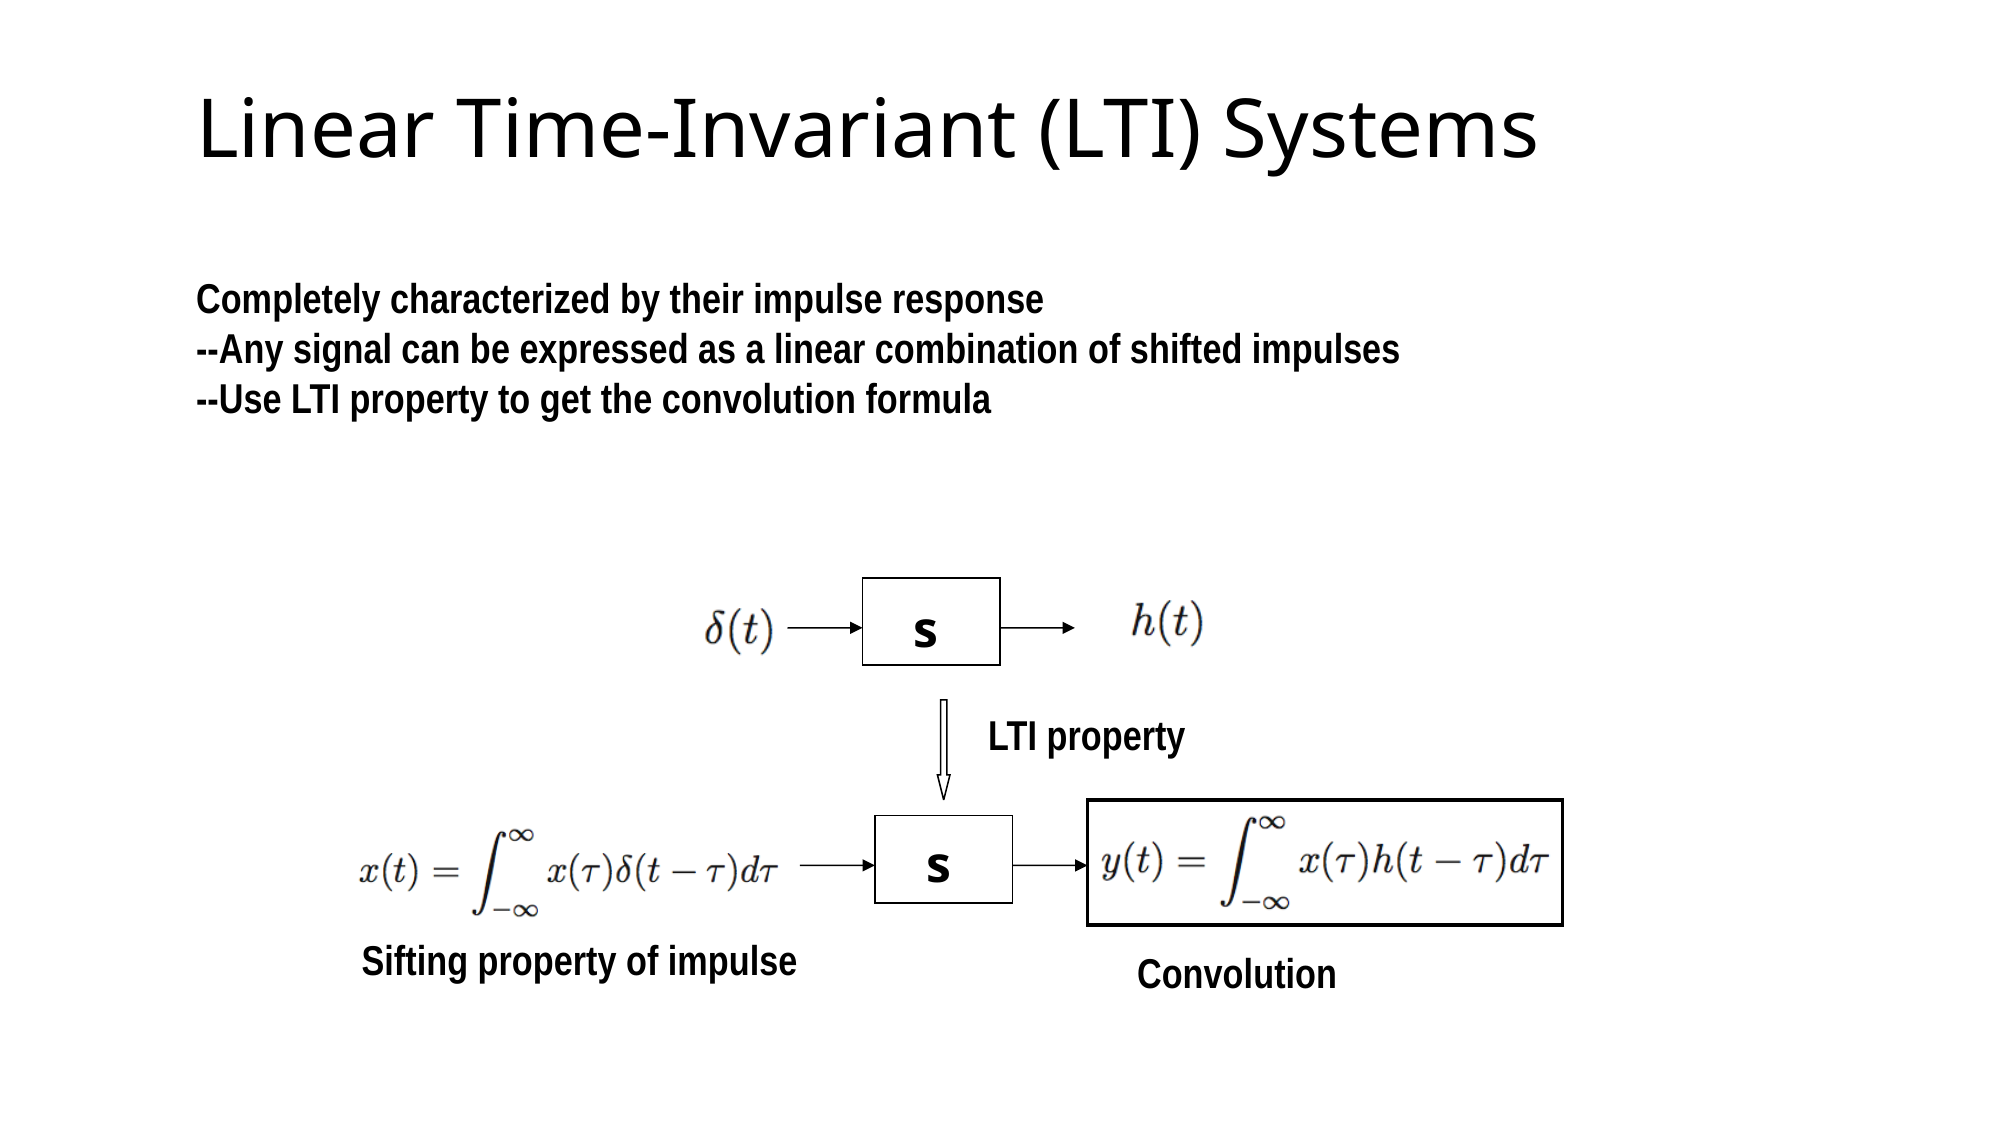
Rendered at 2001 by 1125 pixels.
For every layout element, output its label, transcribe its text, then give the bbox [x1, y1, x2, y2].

text_box Completely characterized by their impulse response --Any signal can be expressed as a linear combination of shifted impulses --Use LTI property to get the convolution formula [181, 264, 1593, 429]
picture [349, 812, 790, 932]
text_box LTI property [973, 701, 1201, 767]
picture [1099, 812, 1569, 934]
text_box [799, 812, 1088, 903]
text_box [1087, 800, 1563, 925]
text_box Convolution [1122, 939, 1352, 1004]
title Linear Time-Invariant (LTI) Systems [181, 37, 1613, 225]
text_box [937, 699, 950, 800]
picture [699, 599, 775, 665]
picture [1124, 587, 1213, 658]
text_box Sifting property of impulse [346, 926, 813, 992]
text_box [787, 574, 1075, 666]
